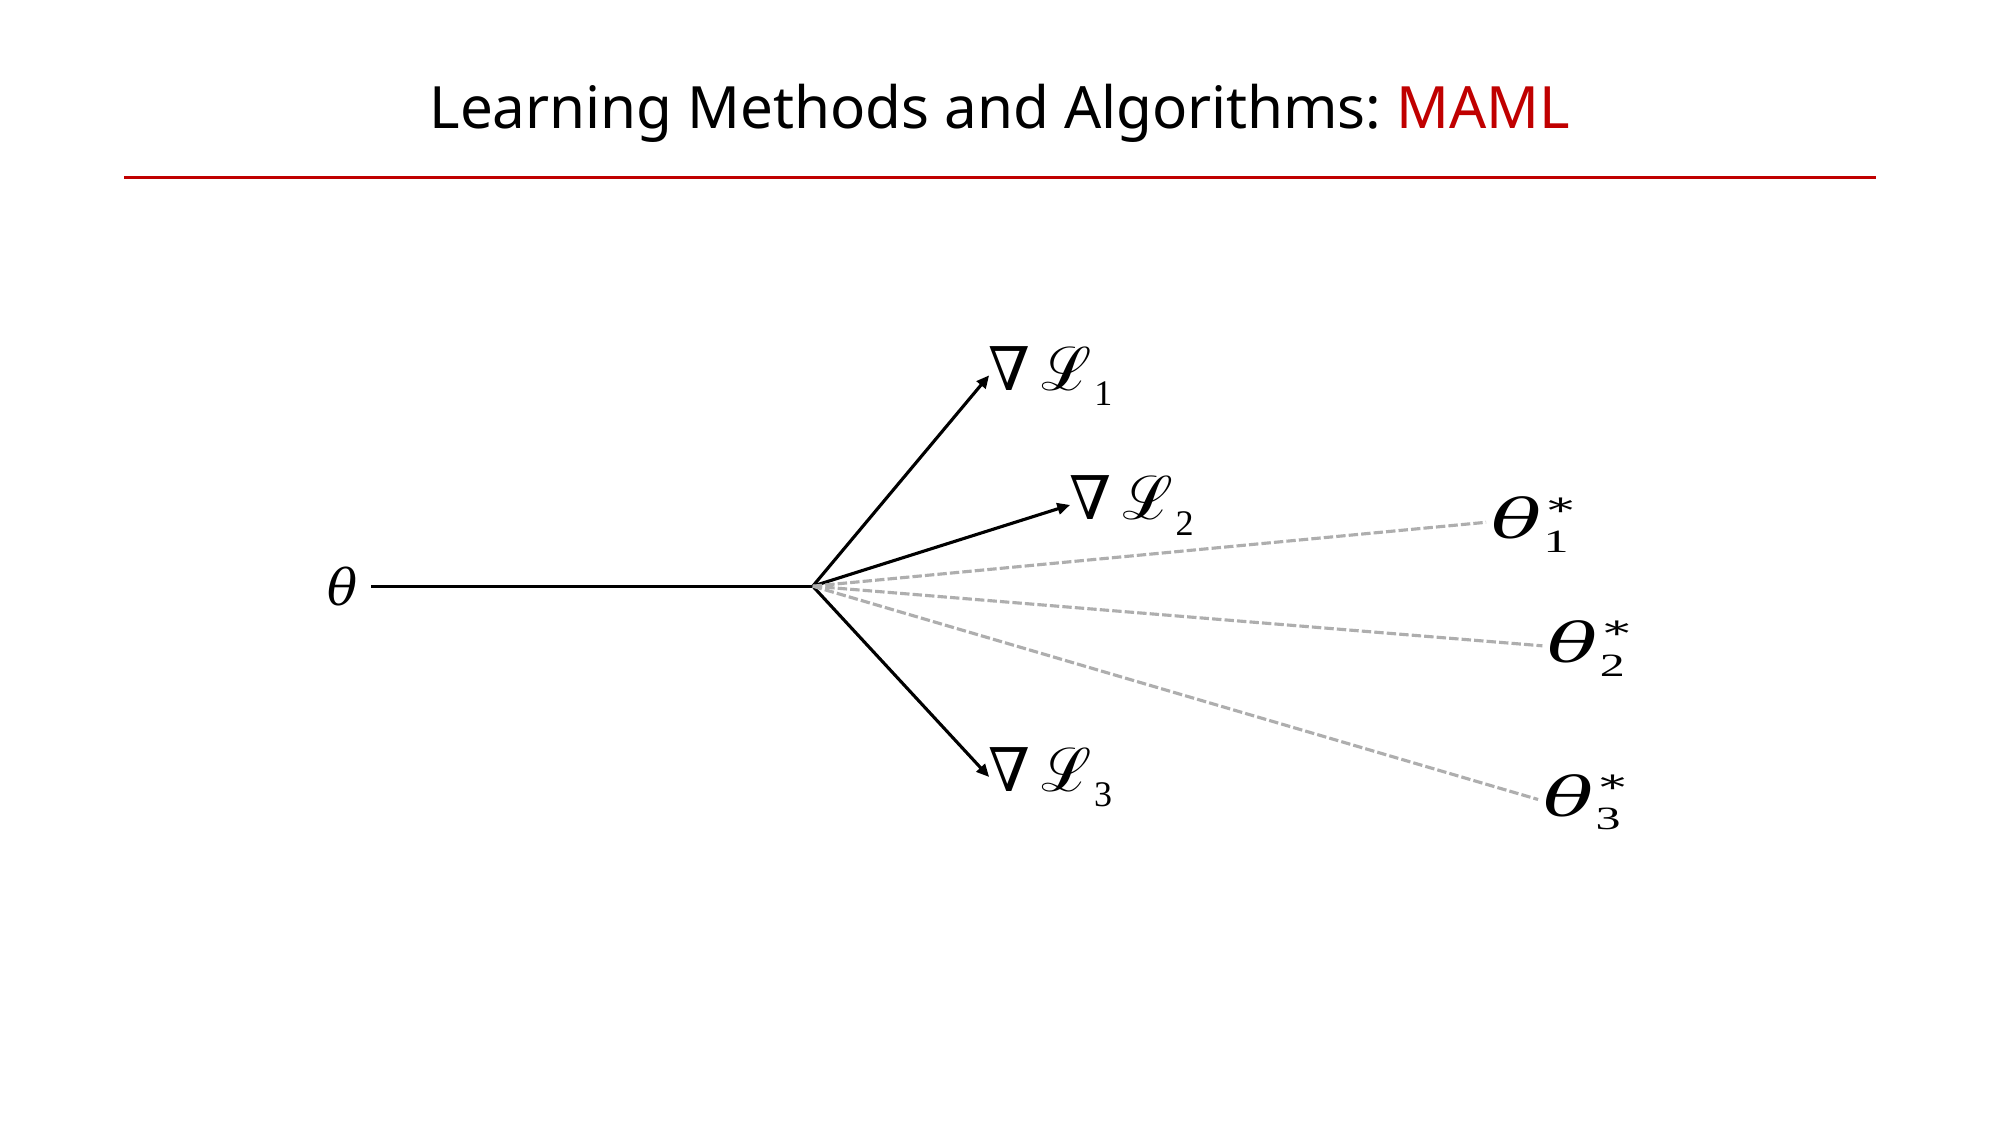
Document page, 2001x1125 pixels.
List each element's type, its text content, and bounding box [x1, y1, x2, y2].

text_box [812, 585, 1539, 801]
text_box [990, 504, 1071, 521]
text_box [812, 521, 1487, 585]
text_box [812, 375, 990, 521]
text_box 𝜃 [310, 548, 375, 623]
text_box Learning Methods and Algorithms: MAML [124, 62, 1876, 148]
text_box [1539, 585, 1543, 647]
